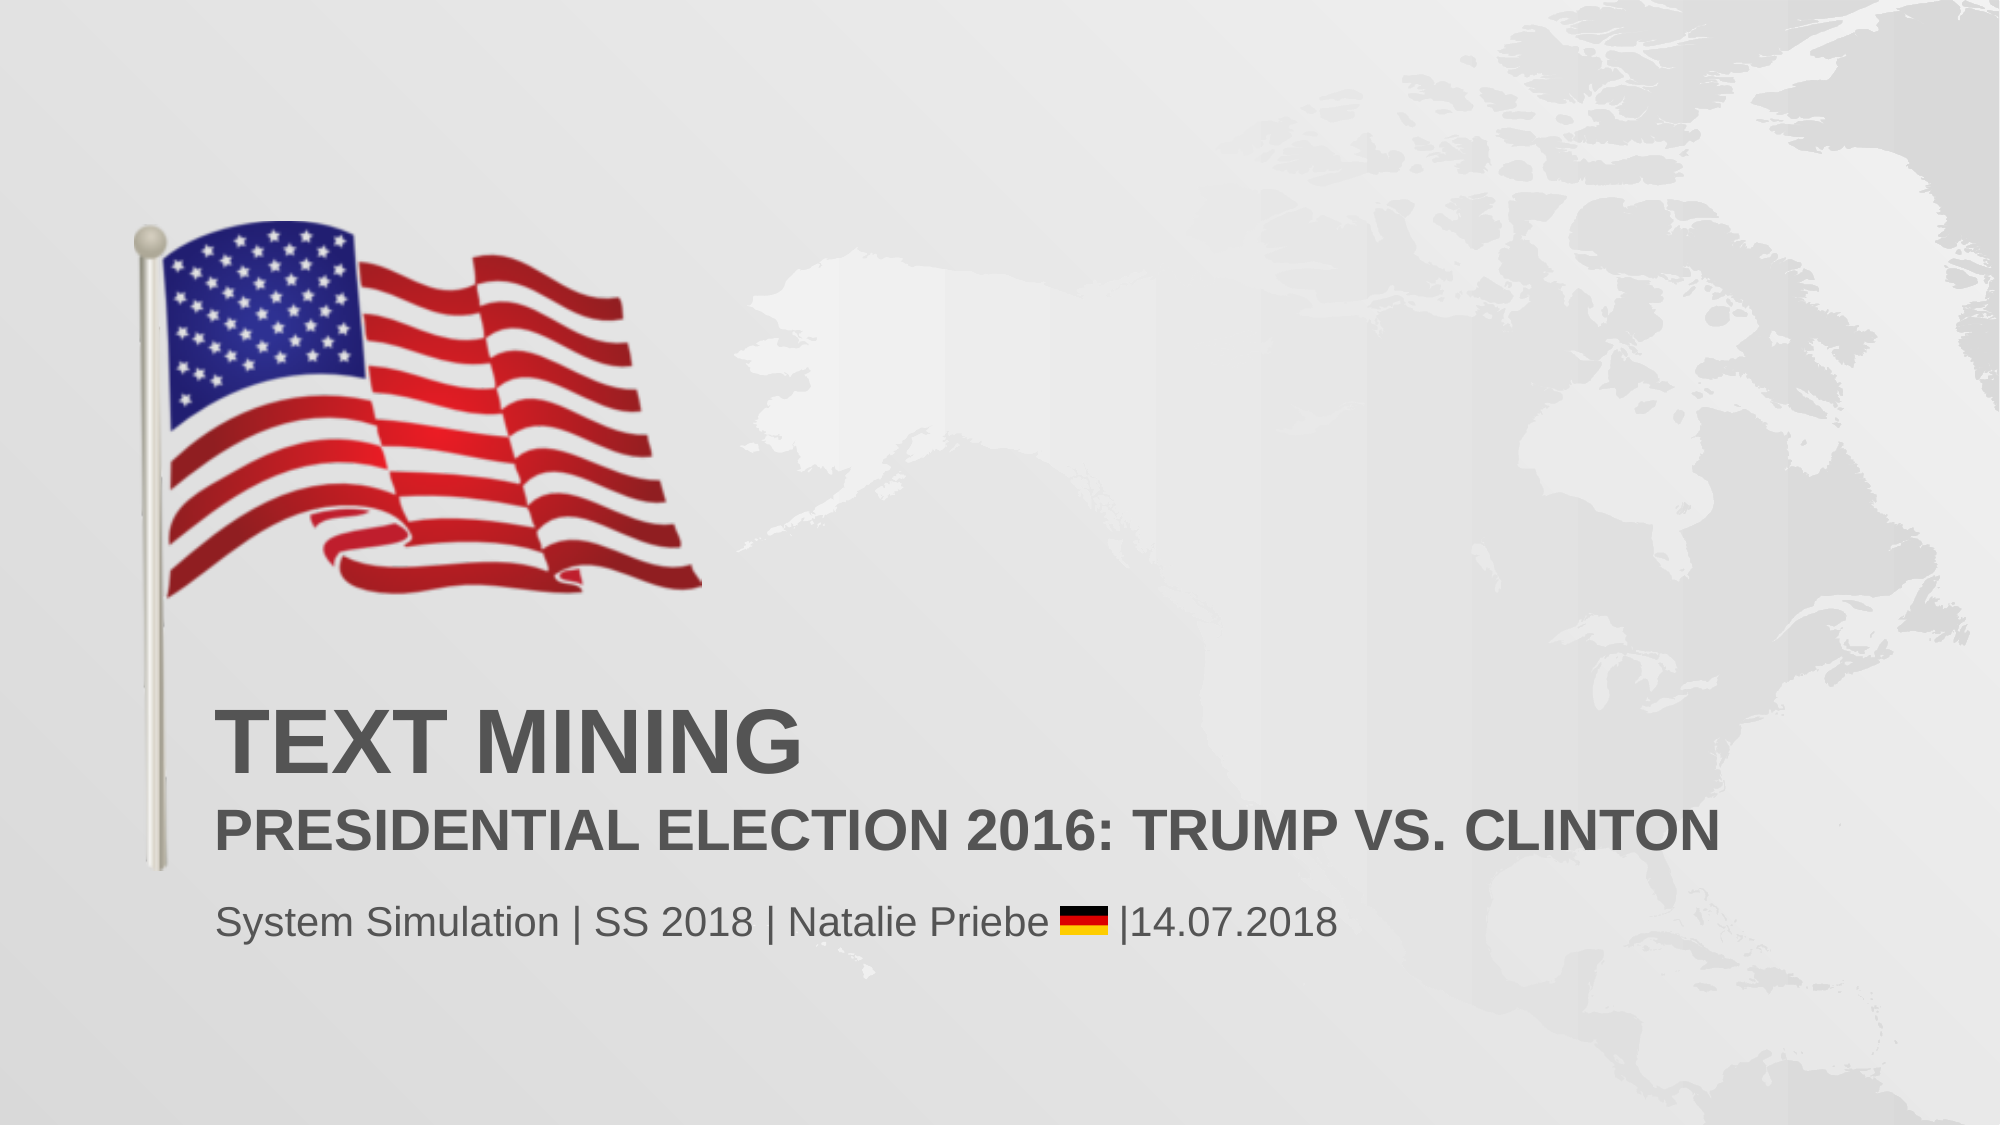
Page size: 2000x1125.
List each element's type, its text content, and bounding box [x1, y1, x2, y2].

title TEXT MINING Presidential Election 2016: Trump Vs. Clinton [702, 299, 1862, 870]
picture [1060, 906, 1108, 935]
picture [134, 221, 702, 871]
subtitle System Simulation | SS 2018 | Natalie Priebe |14.07.2018 [199, 893, 1488, 1013]
